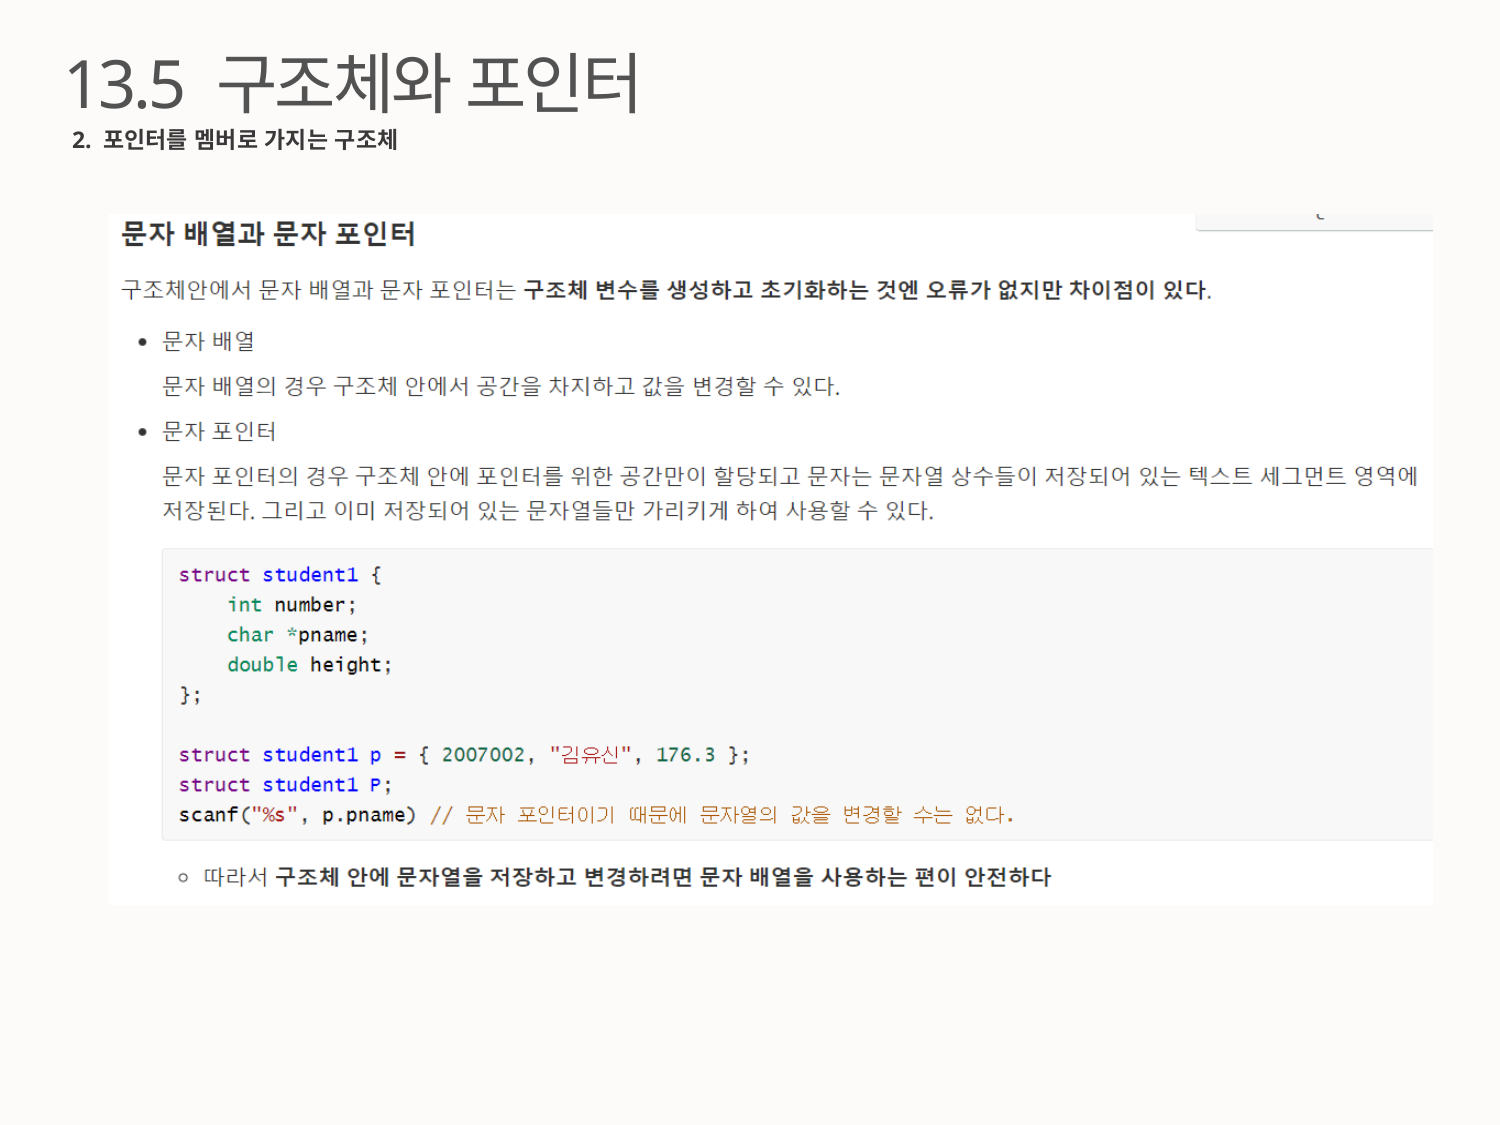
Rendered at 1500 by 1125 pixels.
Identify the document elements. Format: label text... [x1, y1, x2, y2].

picture [109, 214, 1433, 905]
text_box 13.5 구조체와 포인터 [48, 34, 659, 129]
text_box 2. 포인터를 멤버로 가지는 구조체 [57, 118, 414, 161]
